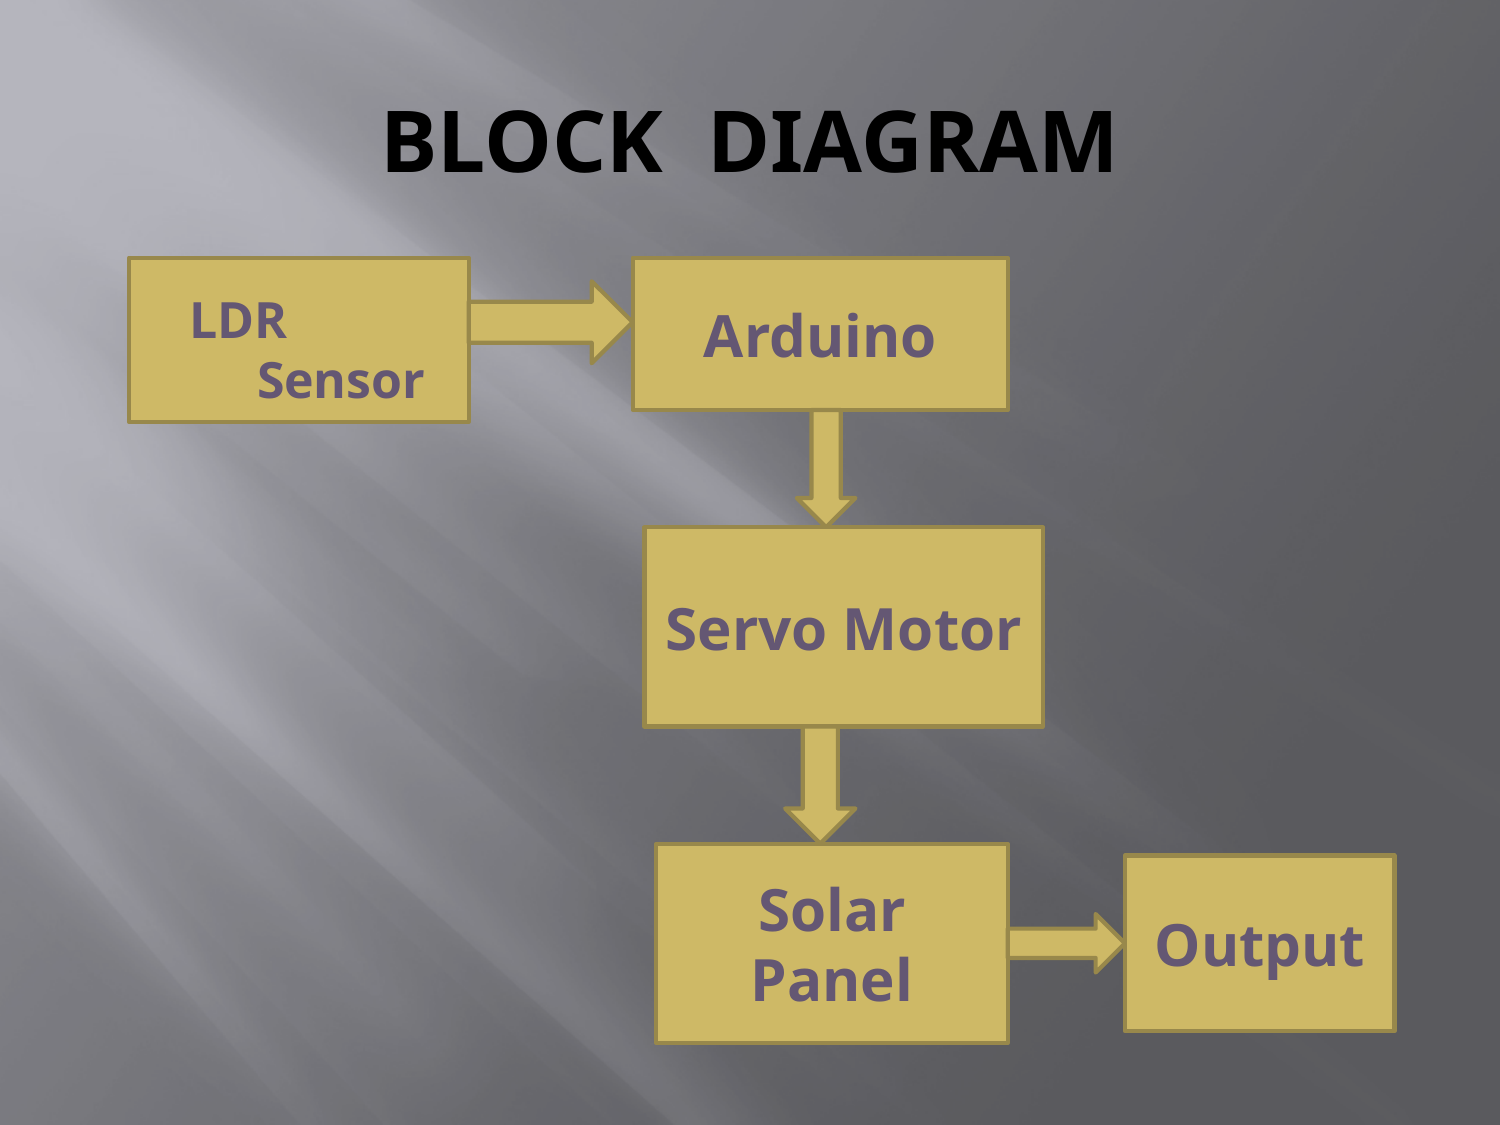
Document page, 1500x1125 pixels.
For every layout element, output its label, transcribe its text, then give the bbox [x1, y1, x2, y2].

text_box Output [1123, 853, 1397, 1033]
text_box [466, 279, 631, 366]
title BLOCK DIAGRAM [75, 45, 1425, 233]
text_box [127, 256, 471, 424]
text_box [783, 724, 858, 842]
text_box Servo Motor [642, 525, 1045, 729]
text_box [1005, 912, 1123, 975]
list LDR Sensor [152, 281, 457, 399]
text_box [794, 407, 858, 525]
text_box Solar Panel [654, 842, 1010, 1045]
text_box Arduino [631, 256, 1010, 412]
